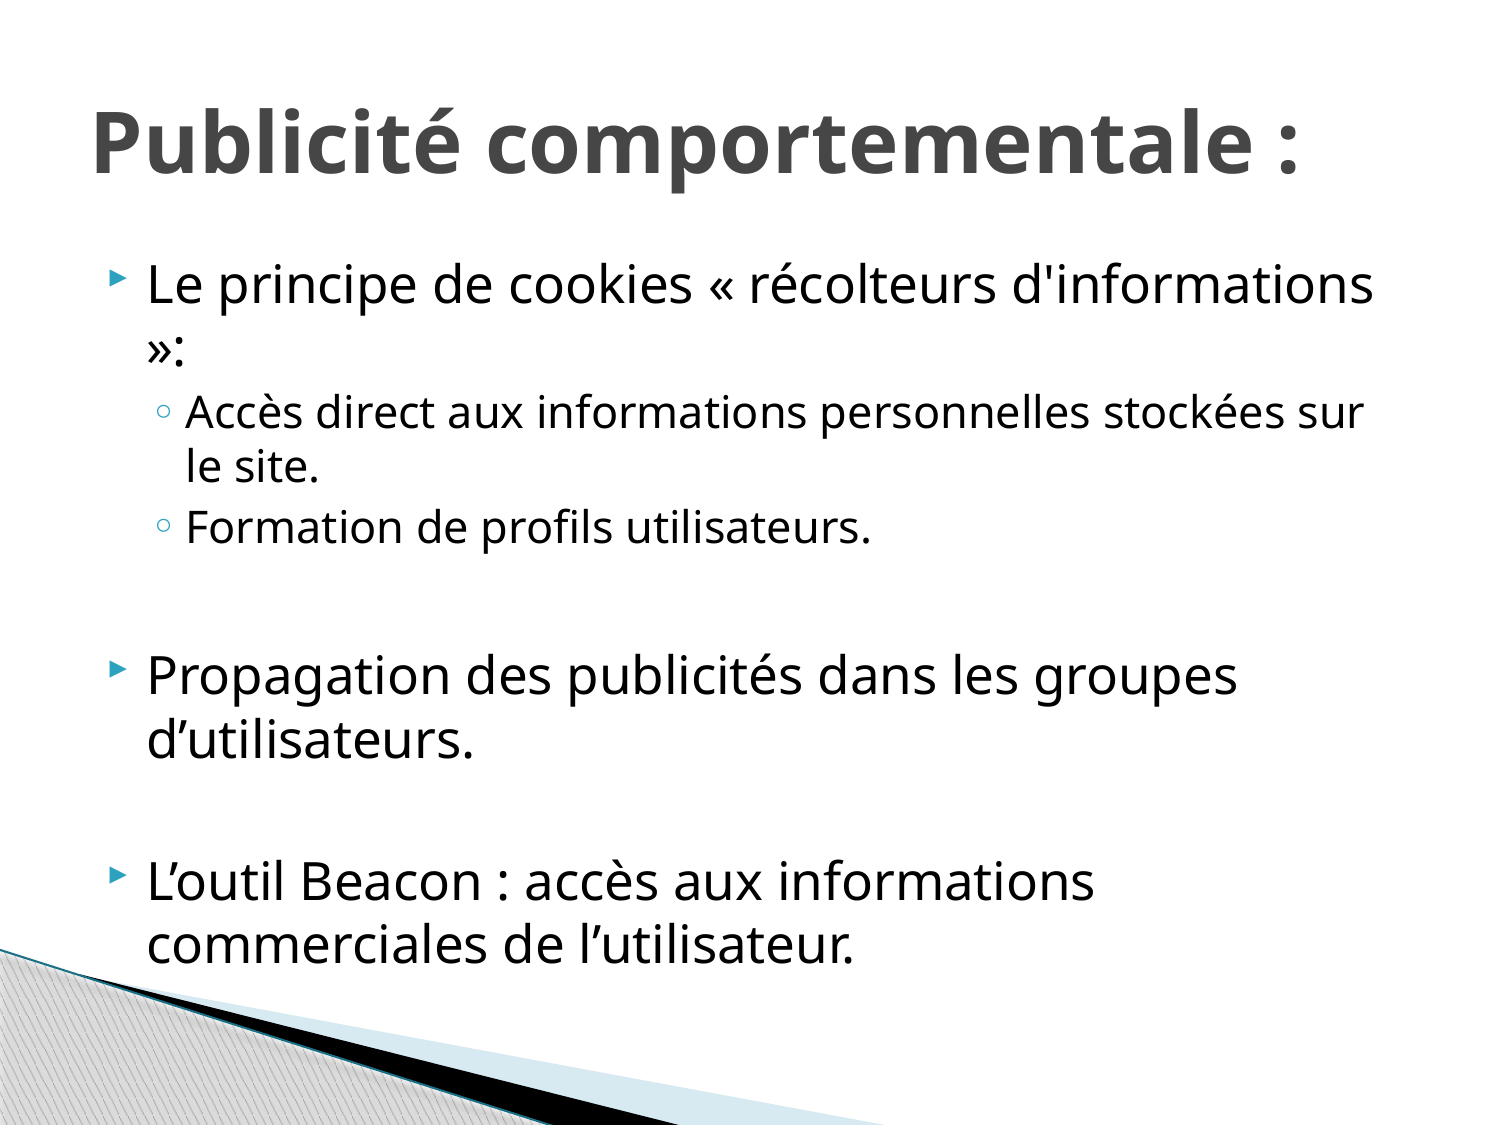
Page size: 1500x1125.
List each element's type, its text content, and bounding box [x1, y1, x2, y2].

title Publicité comportementale : [75, 45, 1425, 233]
list Le principe de cookies « récolteurs d'informations »: Accès direct aux informations personnelles stockées sur le site. Formation de profils utilisateurs. Propagation des publicités dans les groupes d’utilisateurs. L’outil Beacon : accès aux informations commerciales de l’utilisateur. [75, 243, 1425, 986]
